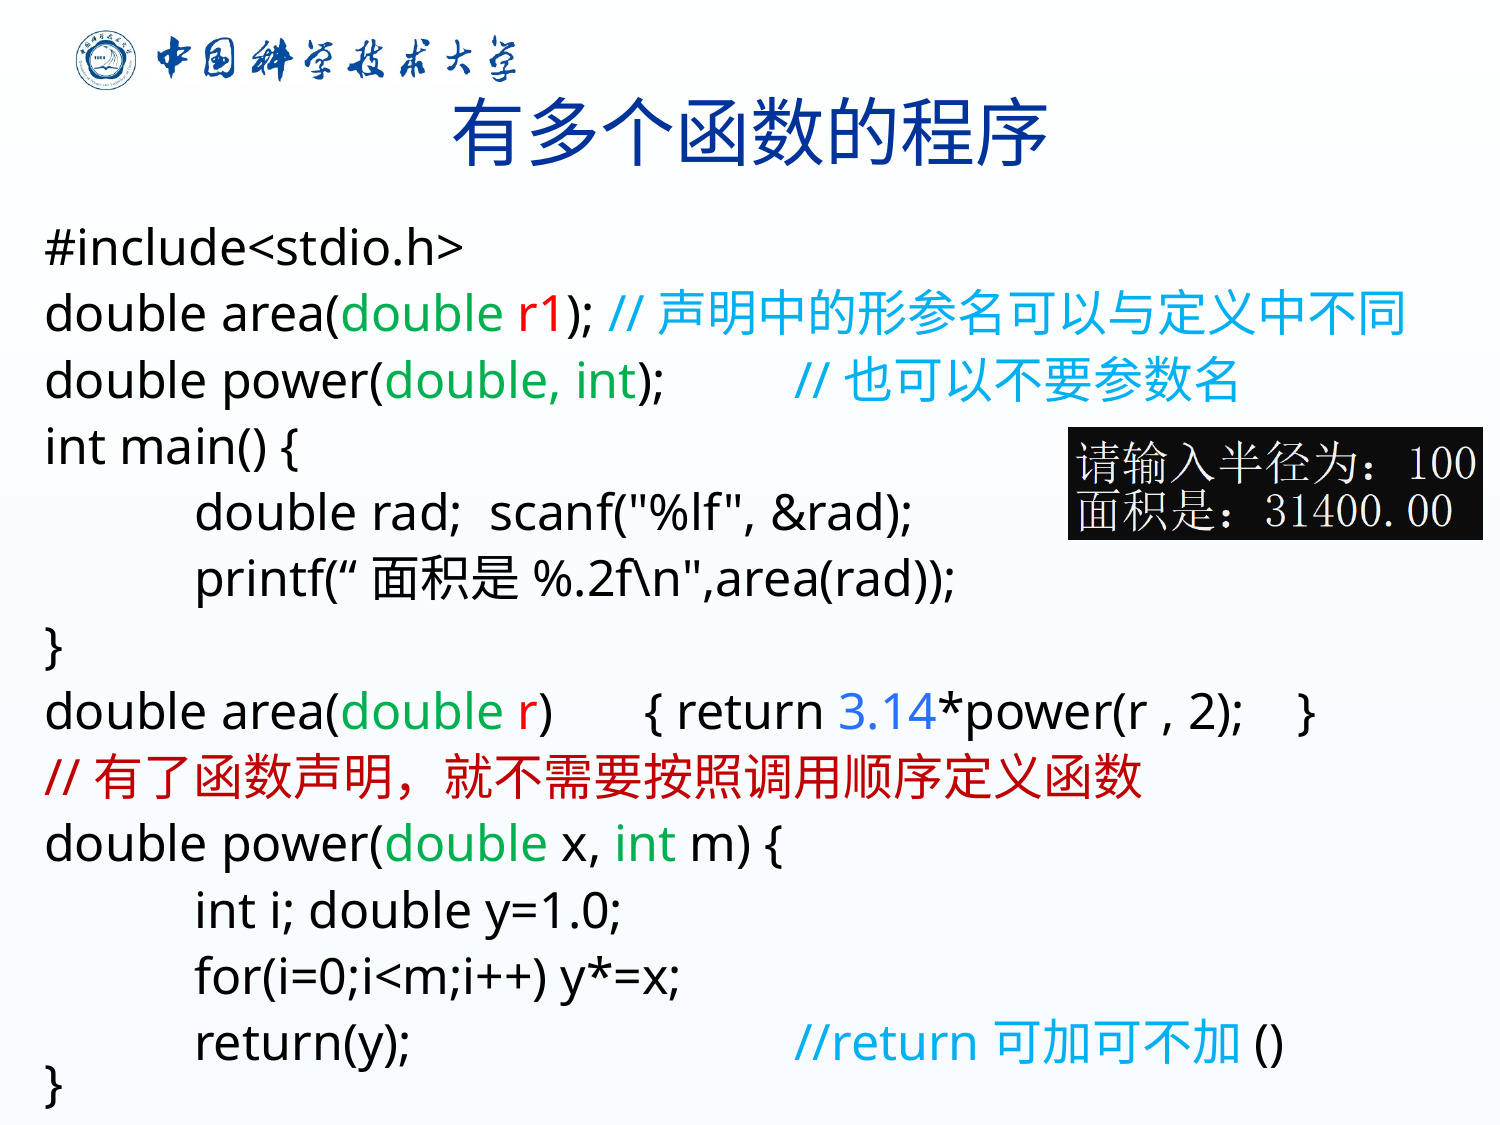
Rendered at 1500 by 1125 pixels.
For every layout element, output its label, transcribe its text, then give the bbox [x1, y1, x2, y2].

title 有多个函数的程序 [49, 76, 1451, 185]
list #include<stdio.h> double area(double r1); //声明中的形参名可以与定义中不同 double power(double, int); //也可以不要参数名 int main() { double rad; scanf("%lf", &rad); printf(“面积是%.2f\n",area(rad)); } double area(double r) { return 3.14*power(r , 2); } //有了函数声明，就不需要按照调用顺序定义函数 double power(double x, int m) { int i; double y=1.0; for(i=0;i<m;i++) y*=x; return(y); //return可加可不加() } [29, 208, 1483, 1118]
picture [74, 27, 136, 76]
picture [147, 26, 524, 76]
picture [1068, 427, 1483, 540]
